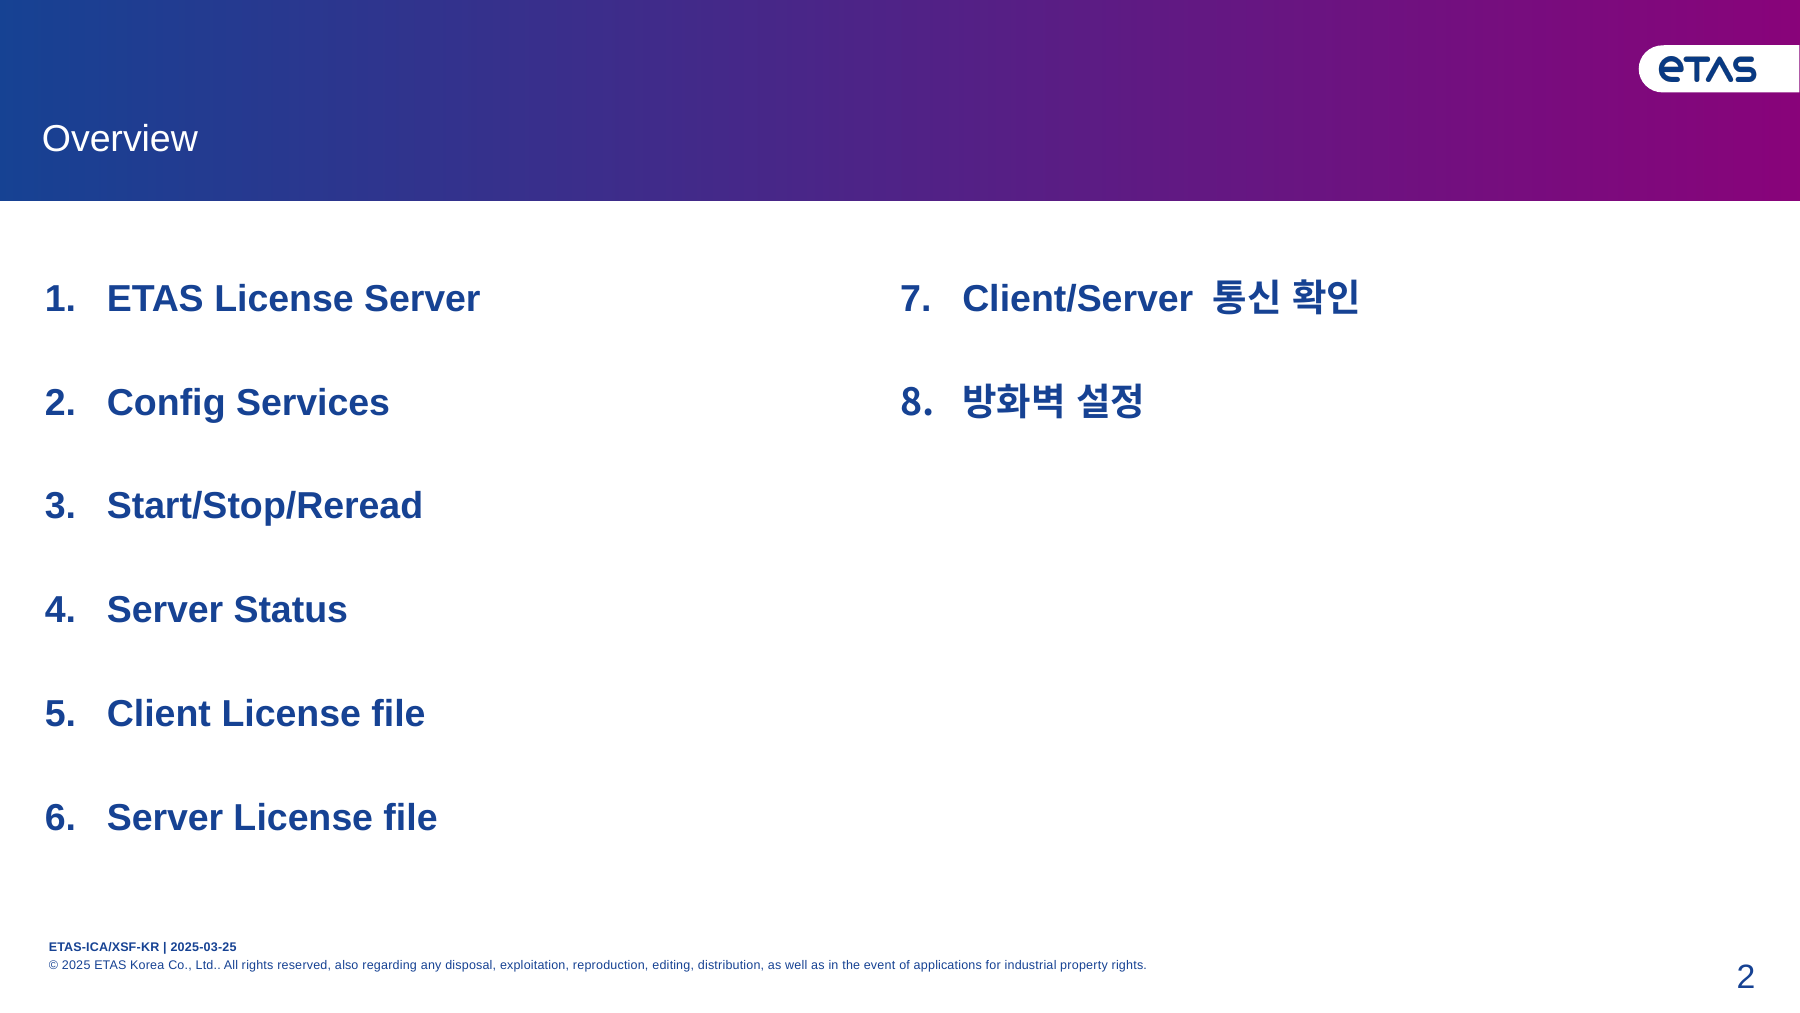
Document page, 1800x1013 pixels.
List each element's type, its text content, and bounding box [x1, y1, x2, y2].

slide_number 2 [1679, 942, 1756, 979]
title Overview [41, 113, 1539, 173]
list ETAS License Server Config Services Start/Stop/Reread Server Status Client License file Server License file Client/Server 통신 확인 방화벽 설정 [44, 269, 1756, 898]
picture [1658, 56, 1757, 82]
